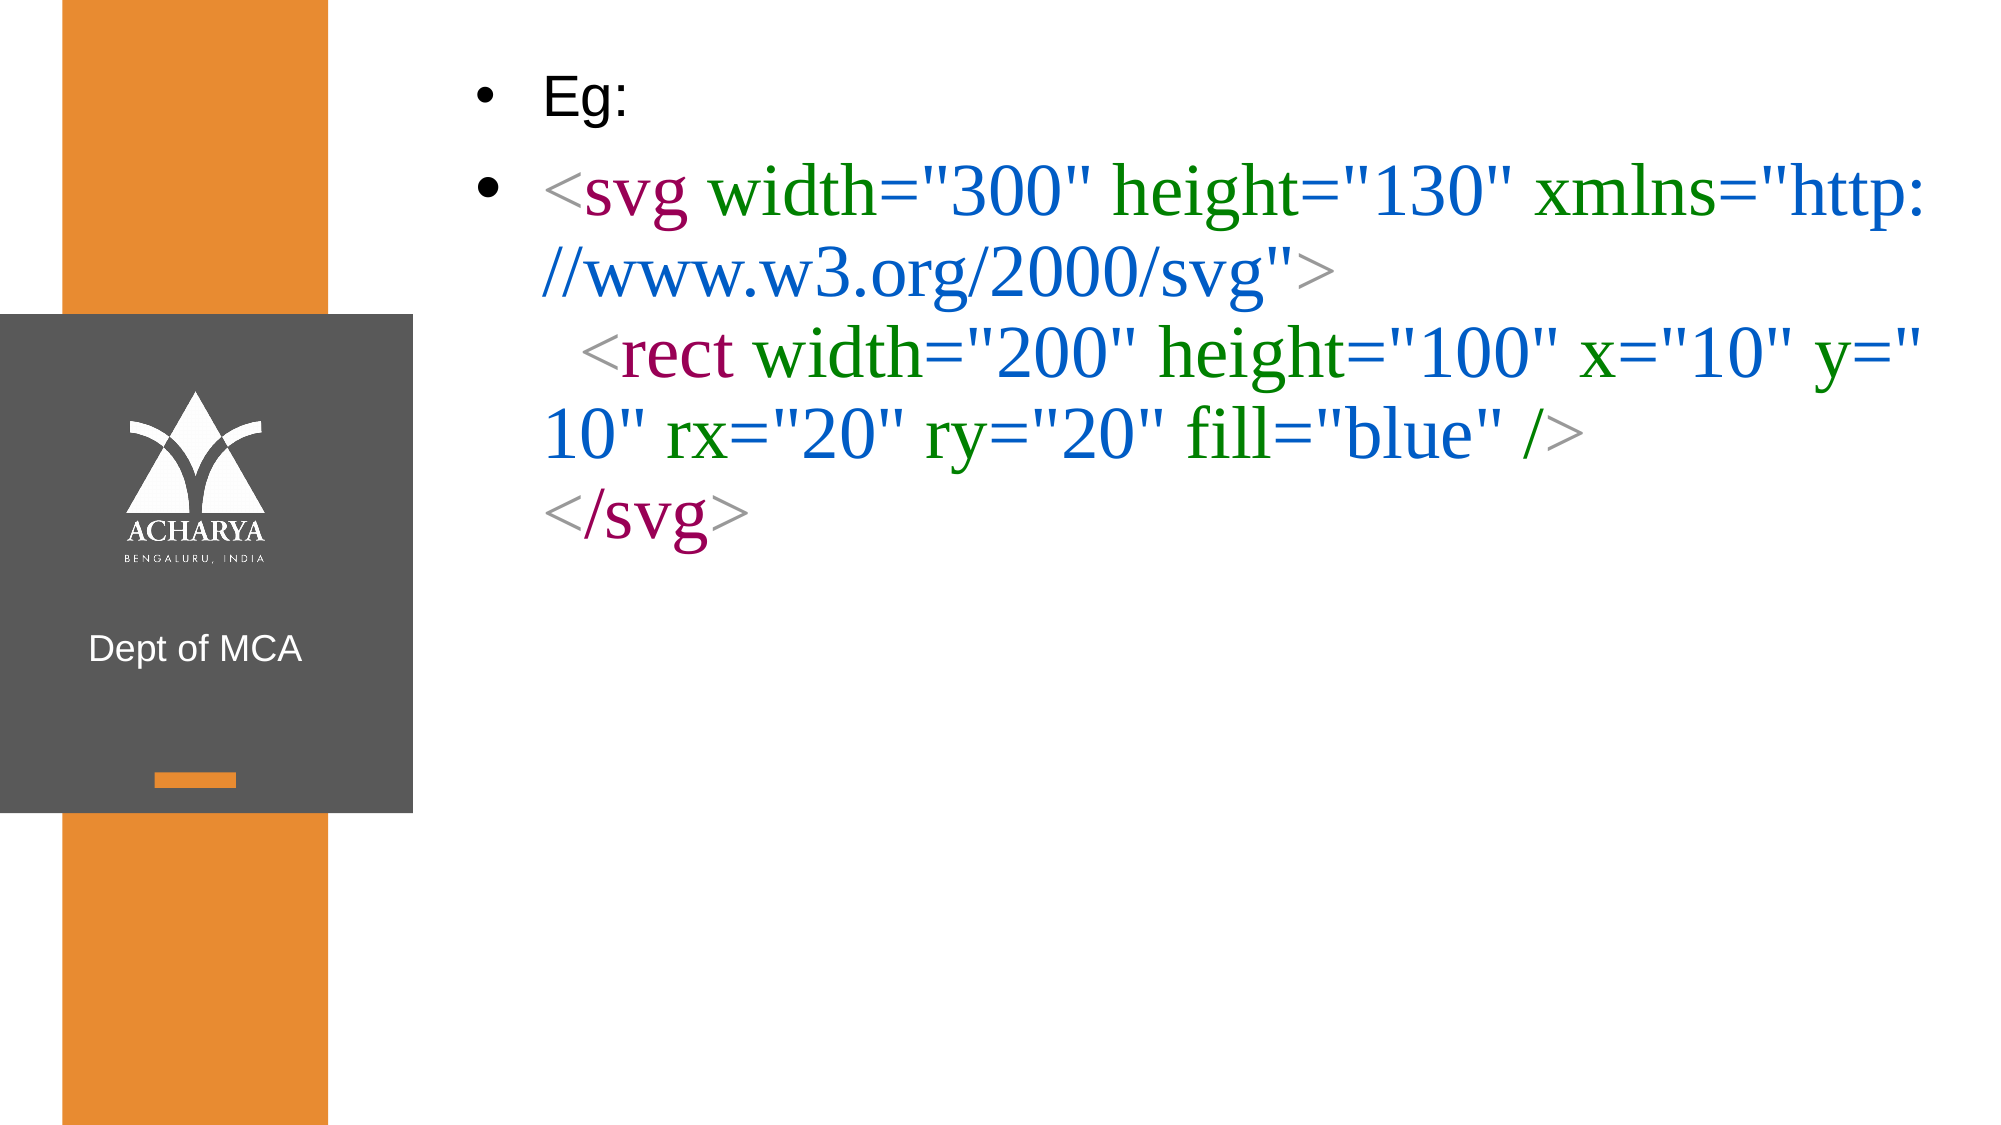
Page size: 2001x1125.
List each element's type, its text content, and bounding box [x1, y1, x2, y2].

list Eg: <svg width="300" height="130" xmlns="http://www.w3.org/2000/svg"> <rect width="200" height="100" x="10" y="10" rx="20" ry="20" fill="blue" /> </svg> [452, 59, 1952, 1014]
picture [125, 391, 265, 564]
